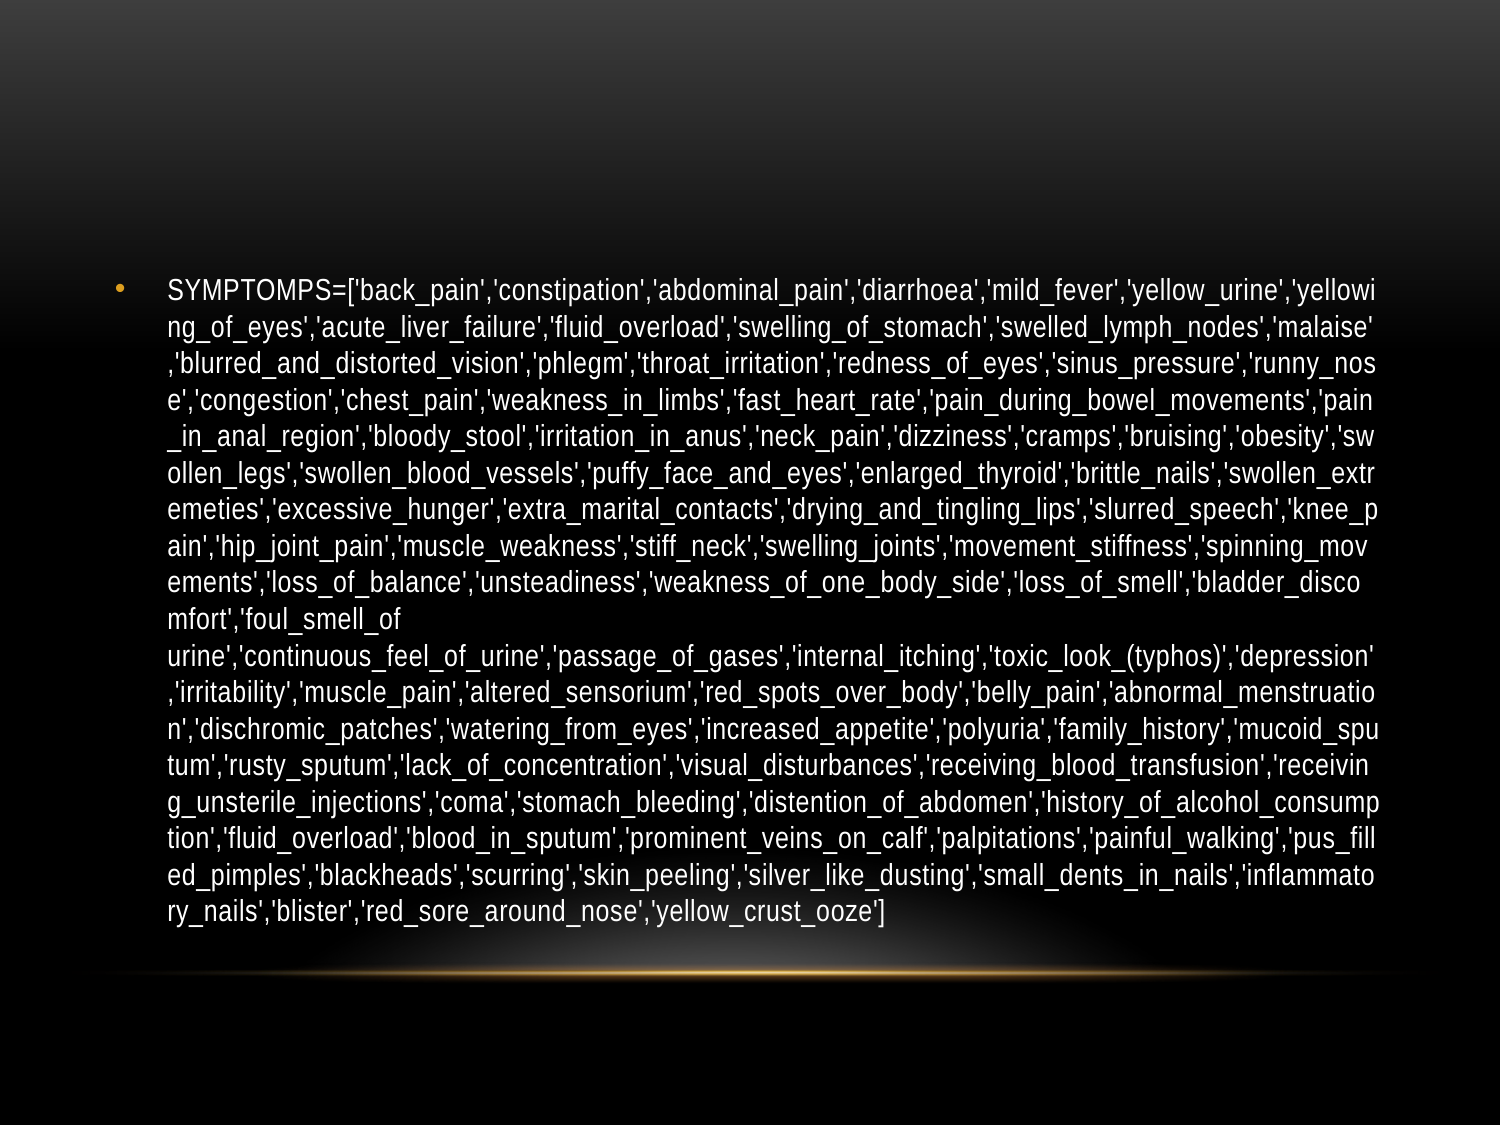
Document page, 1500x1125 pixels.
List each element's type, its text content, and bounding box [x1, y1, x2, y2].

list SYMPTOMPS=['back_pain','constipation','abdominal_pain','diarrhoea','mild_fever','yellow_urine','yellowing_of_eyes','acute_liver_failure','fluid_overload','swelling_of_stomach','swelled_lymph_nodes','malaise','blurred_and_distorted_vision','phlegm','throat_irritation','redness_of_eyes','sinus_pressure','runny_nose','congestion','chest_pain','weakness_in_limbs','fast_heart_rate','pain_during_bowel_movements','pain_in_anal_region','bloody_stool','irritation_in_anus','neck_pain','dizziness','cramps','bruising','obesity','swollen_legs','swollen_blood_vessels','puffy_face_and_eyes','enlarged_thyroid','brittle_nails','swollen_extremeties','excessive_hunger','extra_marital_contacts','drying_and_tingling_lips','slurred_speech','knee_pain','hip_joint_pain','muscle_weakness','stiff_neck','swelling_joints','movement_stiffness','spinning_movements','loss_of_balance','unsteadiness','weakness_of_one_body_side','loss_of_smell','bladder_discomfort','foul_smell_of urine','continuous_feel_of_urine','passage_of_gases','internal_itching','toxic_look_(typhos)','depression','irritability','muscle_pain','altered_sensorium','red_spots_over_body','belly_pain','abnormal_menstruation','dischromic_patches','watering_from_eyes','increased_appetite','polyuria','family_history','mucoid_sputum','rusty_sputum','lack_of_concentration','visual_disturbances','receiving_blood_transfusion','receiving_unsterile_injections','coma','stomach_bleeding','distention_of_abdomen','history_of_alcohol_consumption','fluid_overload','blood_in_sputum','prominent_veins_on_calf','palpitations','painful_walking','pus_filled_pimples','blackheads','scurring','skin_peeling','silver_like_dusting','small_dents_in_nails','inflammatory_nails','blister','red_sore_around_nose','yellow_crust_ooze'] [99, 262, 1400, 938]
picture [0, 0, 1500, 1125]
